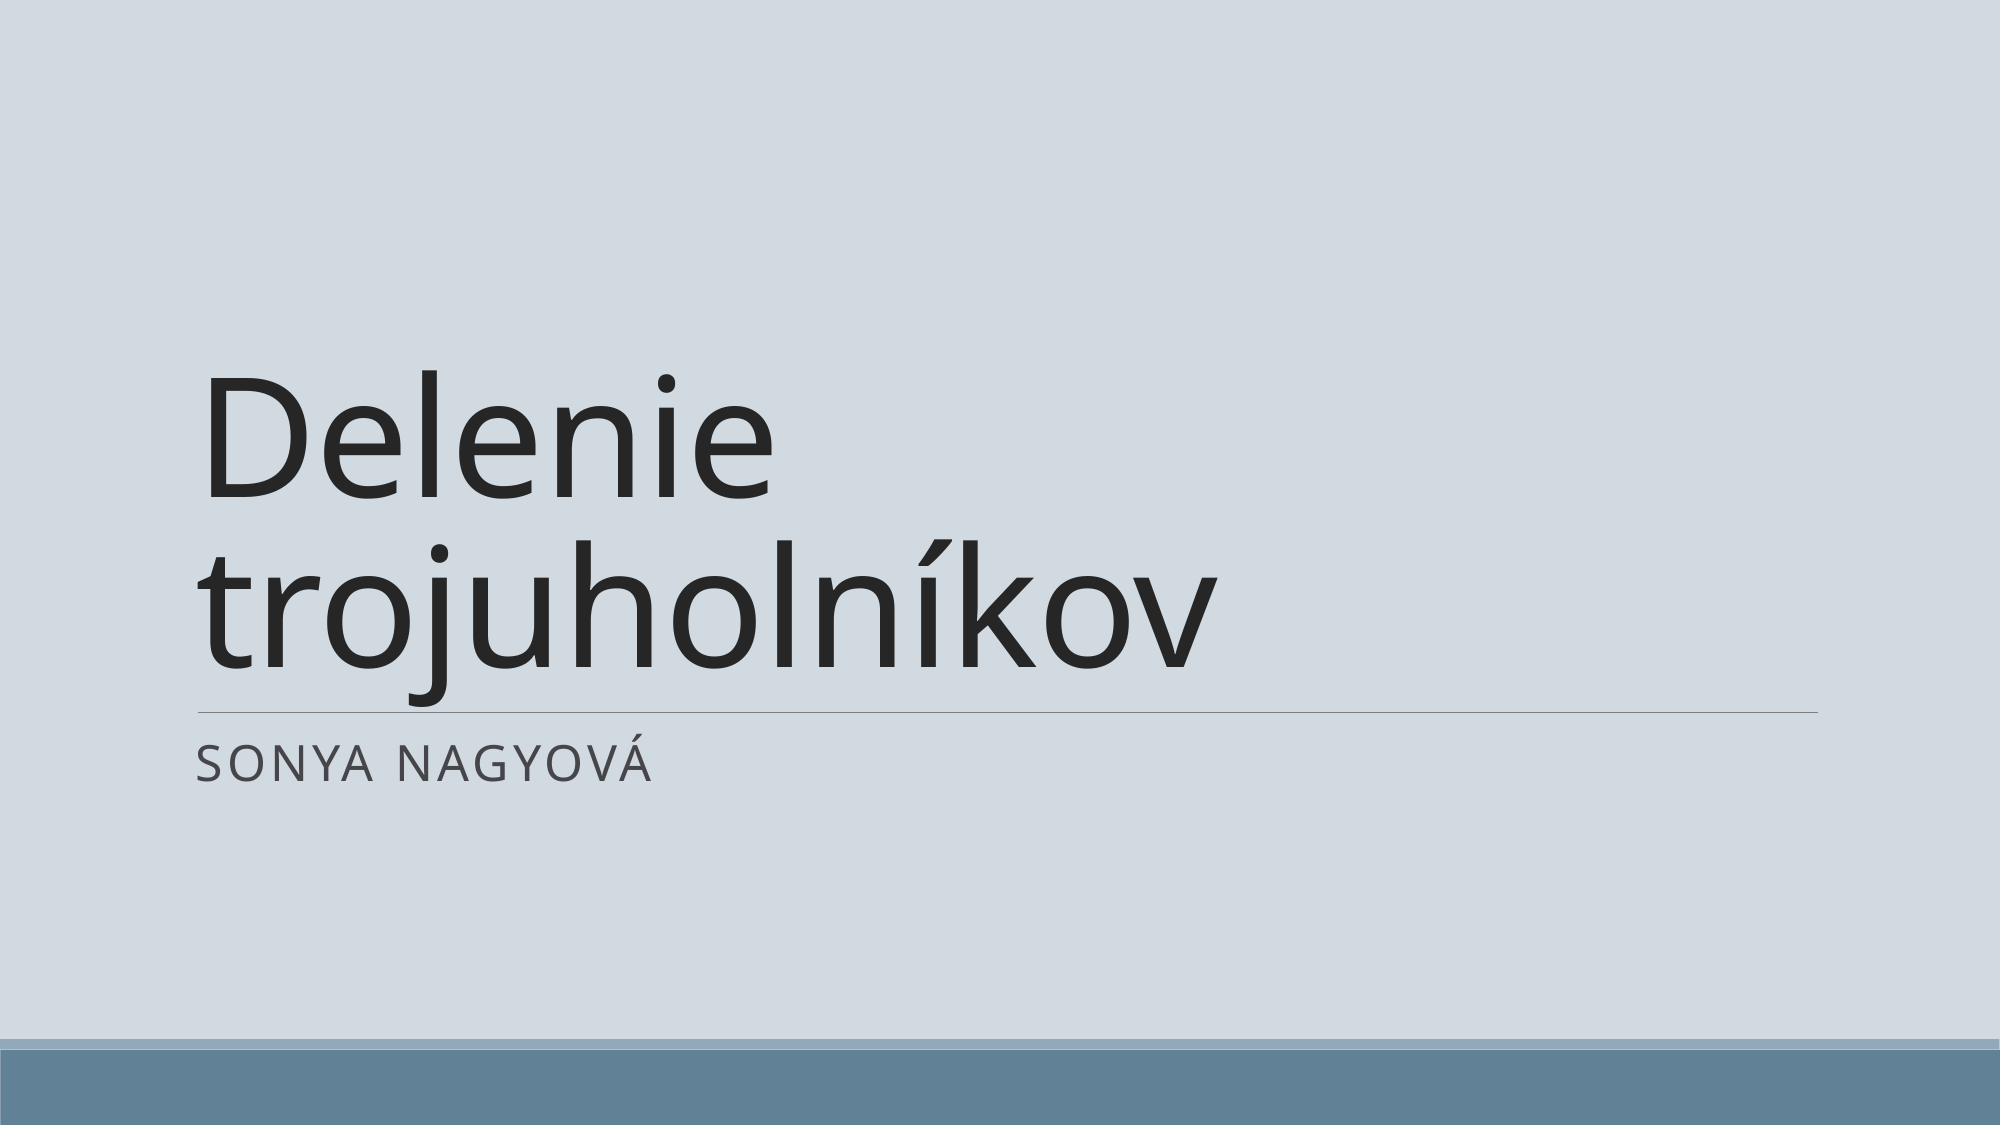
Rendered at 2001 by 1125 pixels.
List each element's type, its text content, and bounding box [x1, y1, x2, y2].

subtitle Sonya Nagyová [180, 730, 1831, 919]
title Delenie trojuholníkov [180, 124, 1830, 710]
